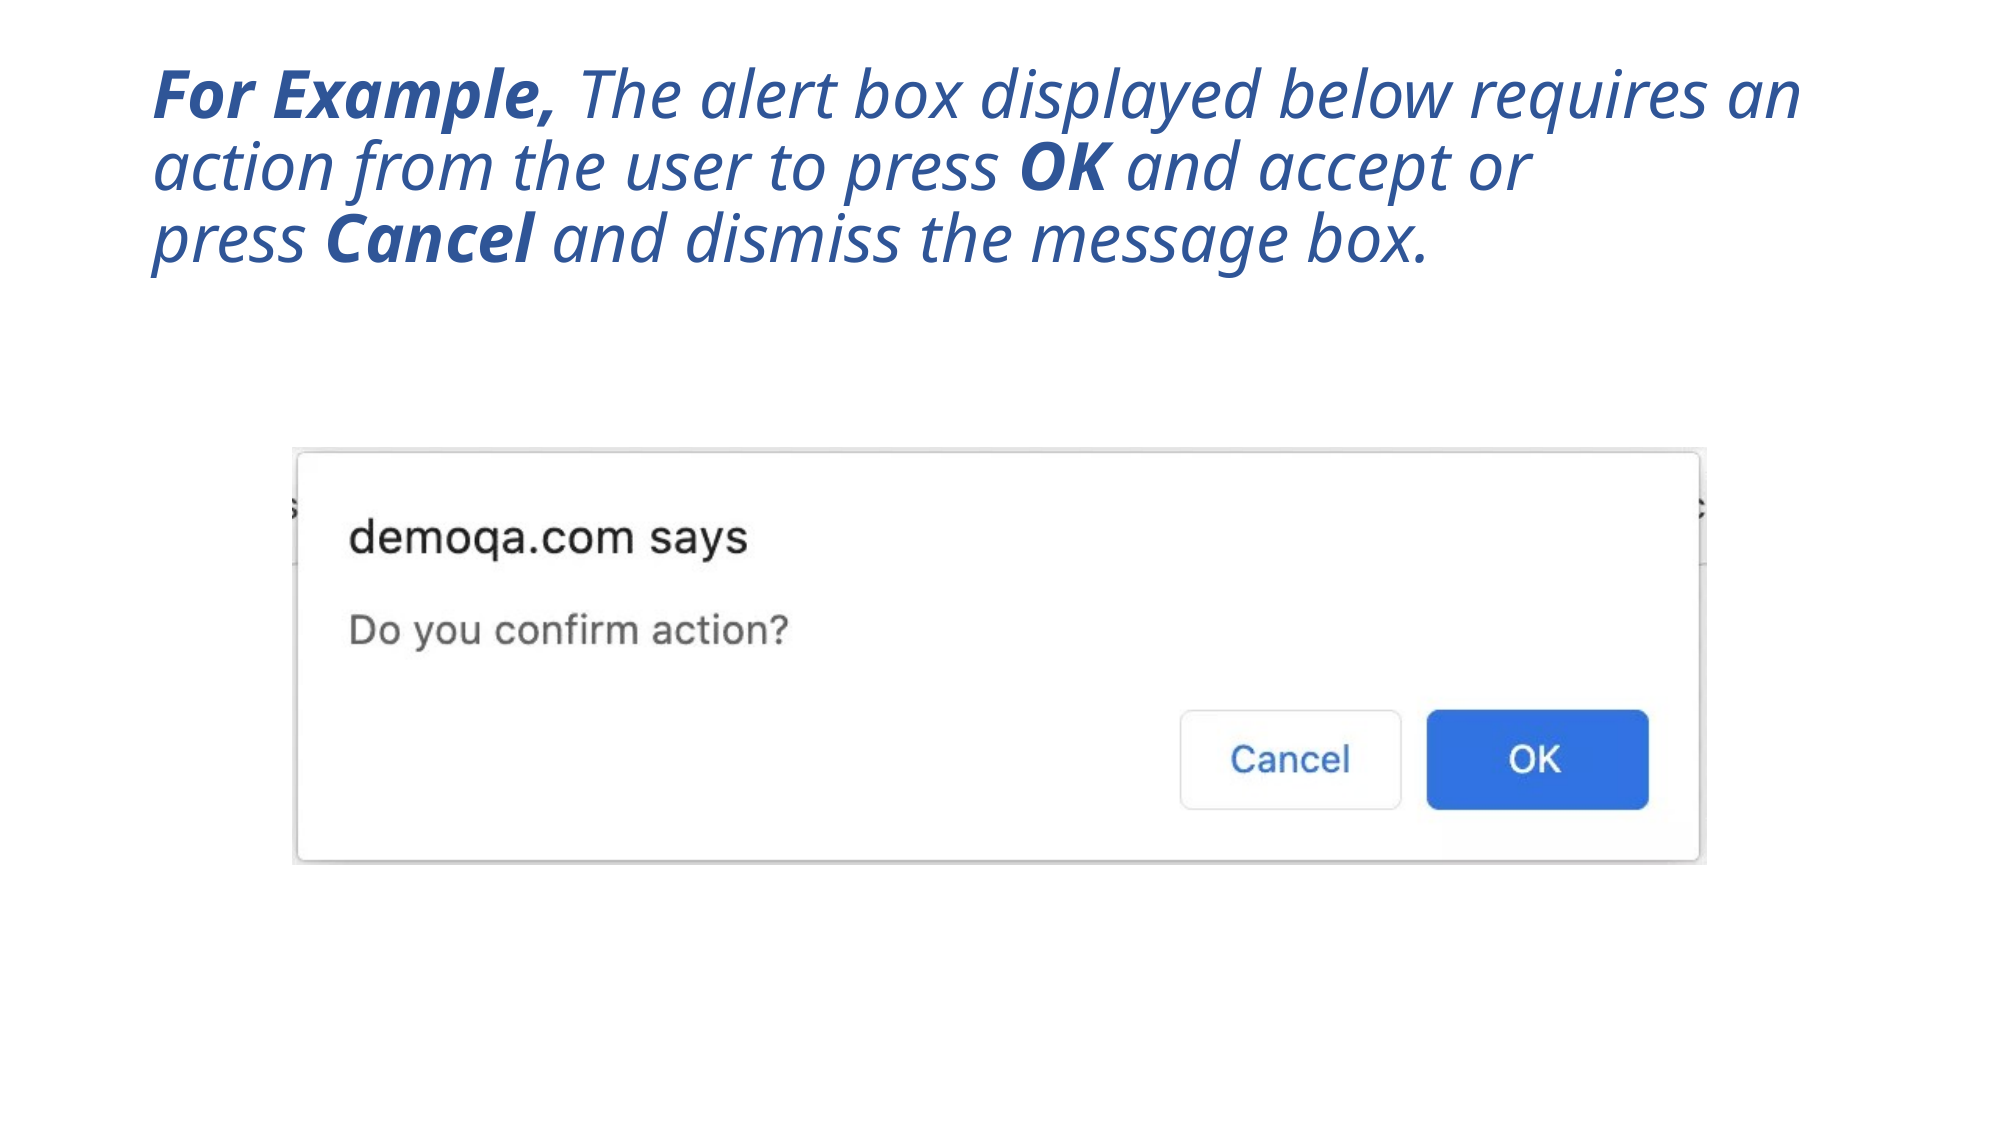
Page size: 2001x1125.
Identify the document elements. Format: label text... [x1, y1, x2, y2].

title For Example, The alert box displayed below requires an action from the user to press OK and accept or press Cancel and dismiss the message box. [137, 59, 1863, 278]
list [292, 447, 1708, 865]
